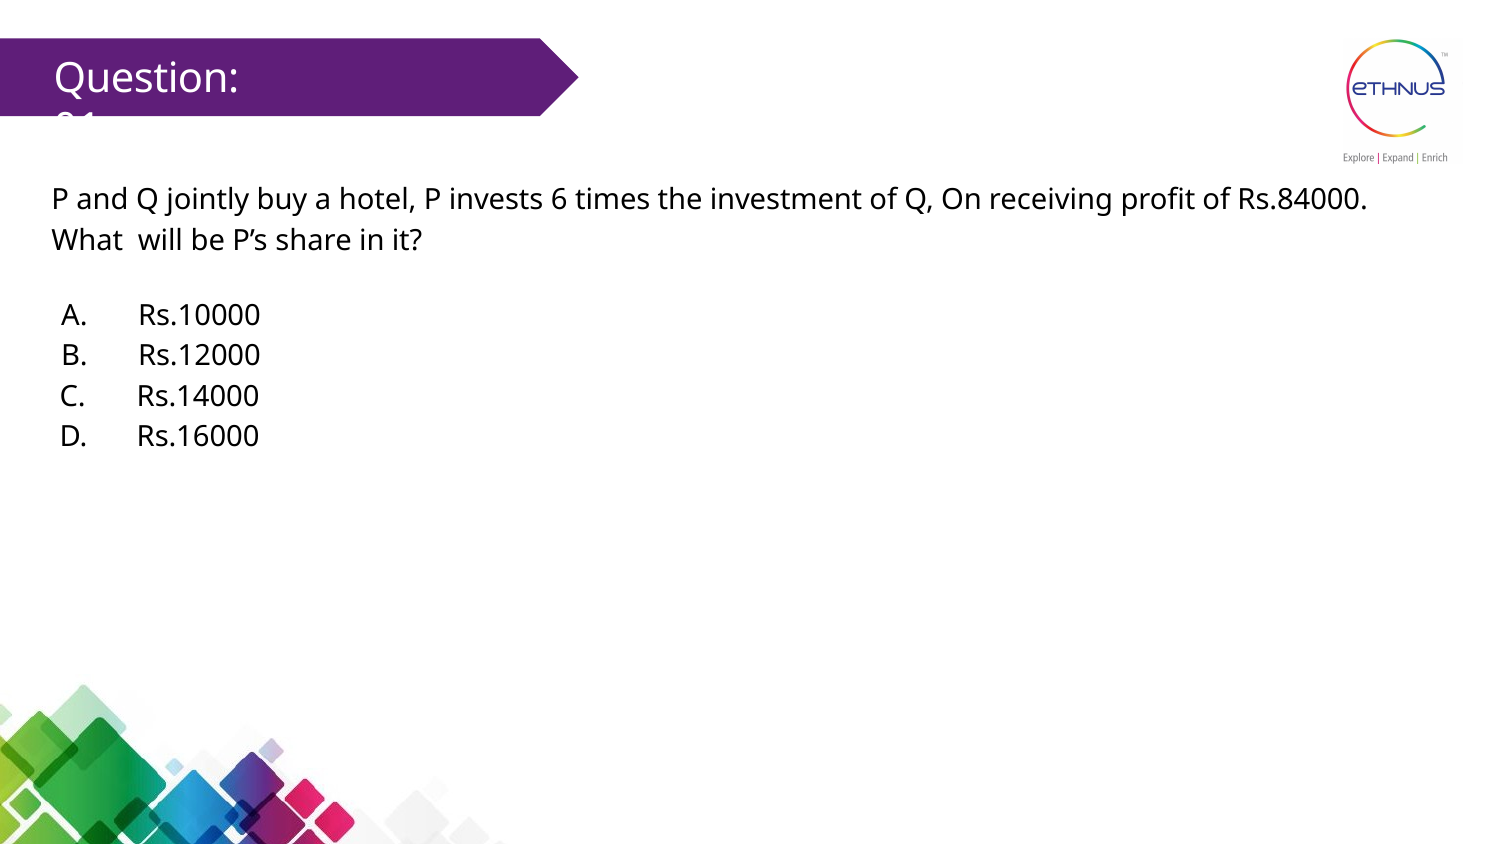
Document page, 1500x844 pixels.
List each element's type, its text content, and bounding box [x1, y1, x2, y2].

title Question: 01 [51, 48, 289, 172]
picture [0, 674, 511, 844]
text_box P and Q jointly buy a hotel, P invests 6 times the investment of Q, On receiving profit of Rs.84000. What will be P’s share in it? A. Rs.10000 B. Rs.12000 C. Rs.14000 D. Rs.16000 [49, 172, 1392, 453]
picture [1343, 38, 1463, 164]
